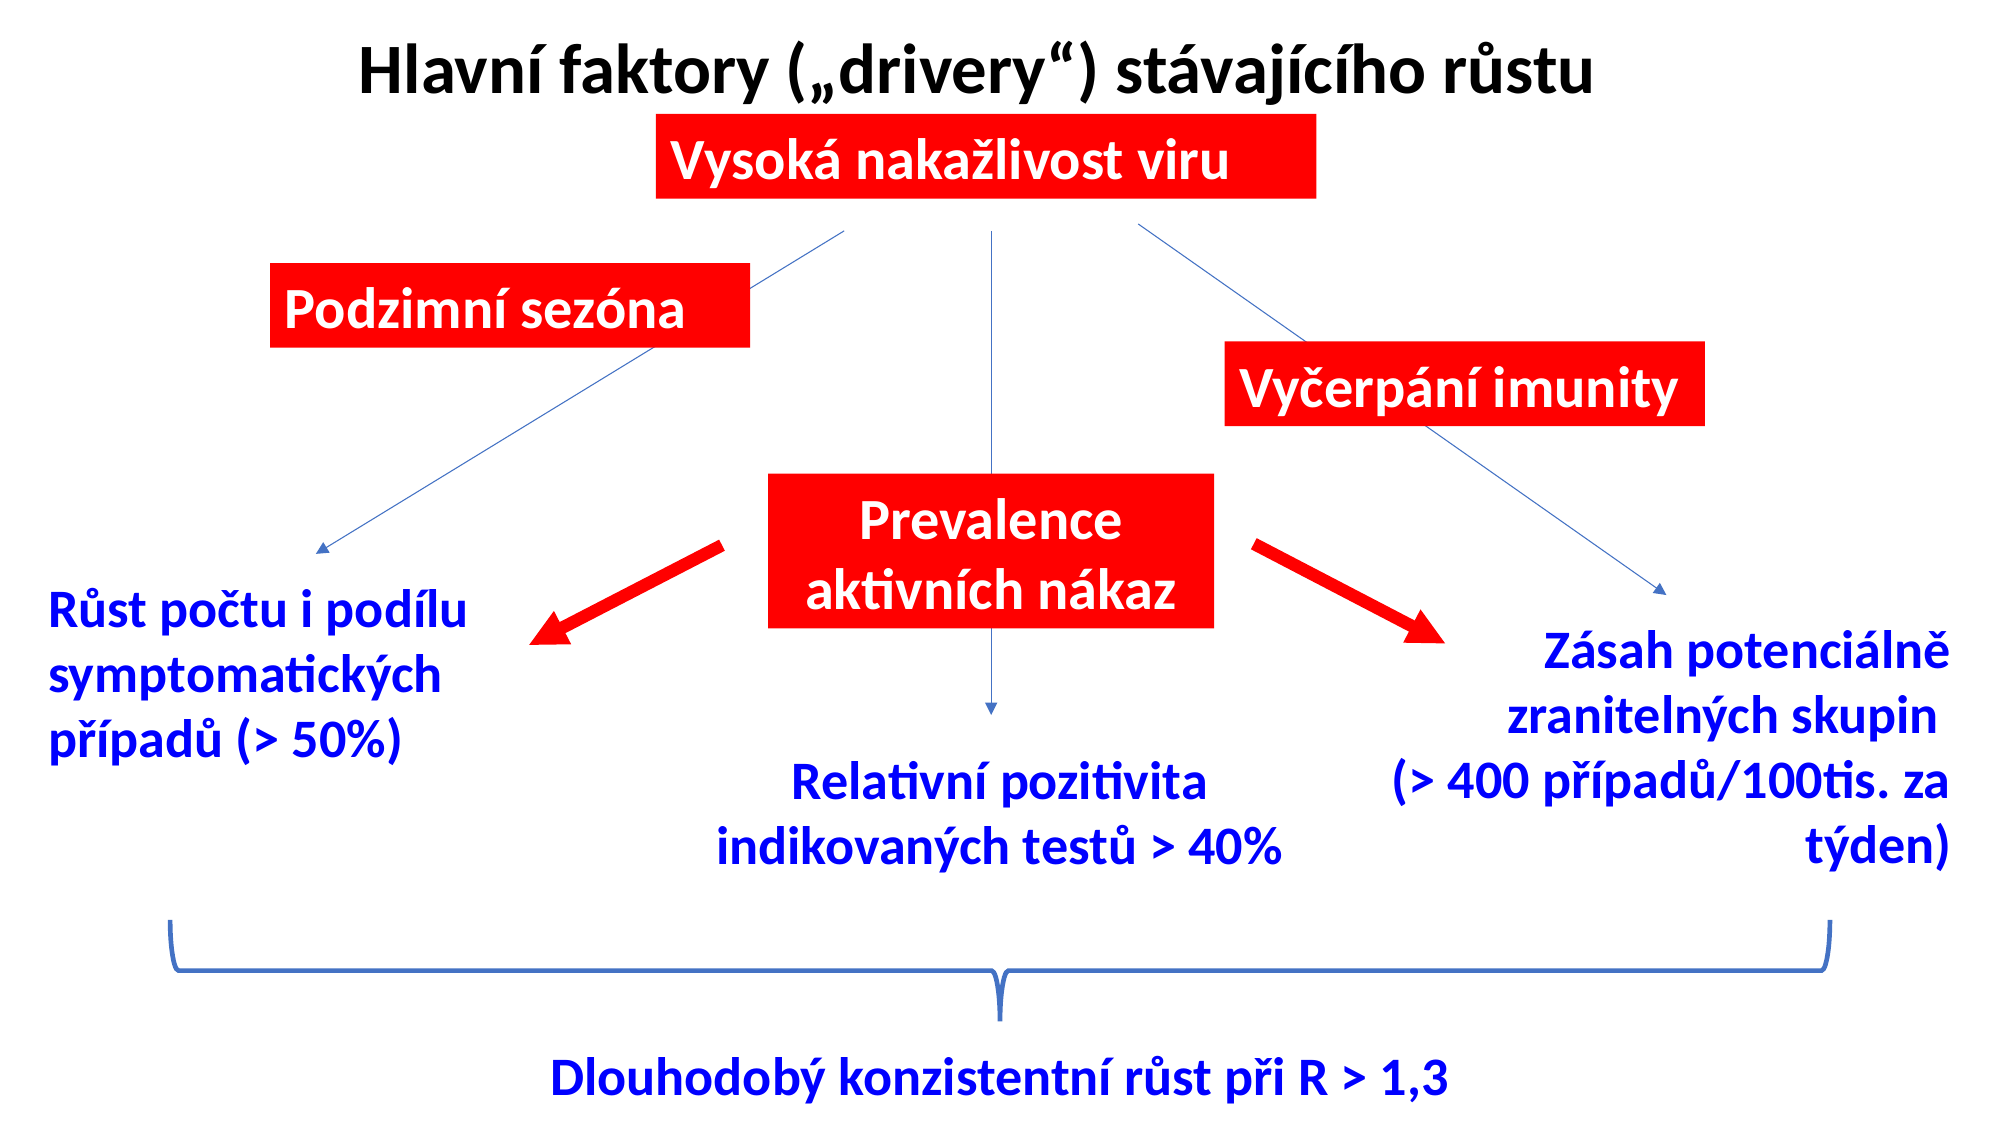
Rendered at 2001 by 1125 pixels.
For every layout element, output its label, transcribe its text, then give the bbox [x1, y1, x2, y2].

text_box Vyčerpání imunity [1667, 341, 1705, 427]
text_box Hlavní faktory („drivery“) stávajícího růstu [33, 25, 1939, 148]
text_box Podzimní sezóna [270, 263, 315, 348]
text_box Dlouhodobý konzistentní růst při R > 1,3 [205, 1033, 1795, 1114]
text_box Růst počtu i podílu symptomatických případů (> 50%) [33, 566, 758, 776]
text_box Relativní pozitivita indikovaných testů > 40% [637, 738, 1362, 883]
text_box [1253, 543, 1446, 644]
text_box Prevalence aktivních nákaz [768, 473, 991, 629]
text_box [169, 919, 1831, 1022]
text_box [1138, 223, 1667, 595]
text_box Prevalence aktivních nákaz [992, 473, 1215, 629]
text_box Zásah potenciálně zranitelných skupin (> 400 případů/100tis. za týden) [1299, 606, 1967, 882]
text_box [315, 230, 845, 554]
text_box Vysoká nakažlivost viru [655, 113, 1317, 199]
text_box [529, 545, 723, 645]
